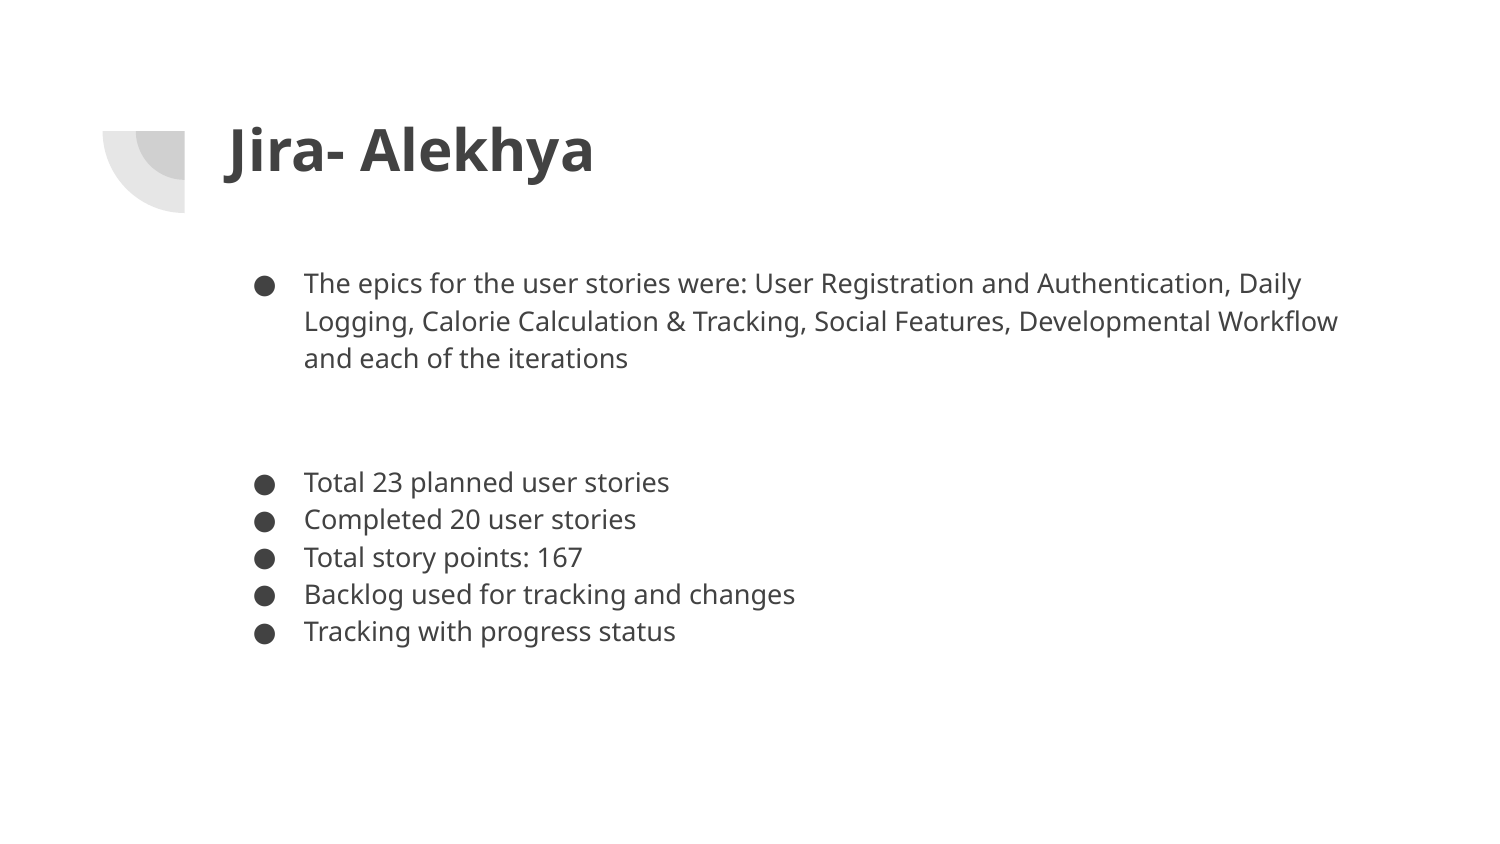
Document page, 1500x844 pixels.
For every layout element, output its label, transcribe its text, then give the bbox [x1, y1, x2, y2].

list The epics for the user stories were: User Registration and Authentication, Daily Logging, Calorie Calculation & Tracking, Social Features, Developmental Workflow and each of the iterations Total 23 planned user stories Completed 20 user stories Total story points: 167 Backlog used for tracking and changes Tracking with progress status [213, 247, 1368, 744]
title Jira- Alekhya [213, 98, 1368, 247]
